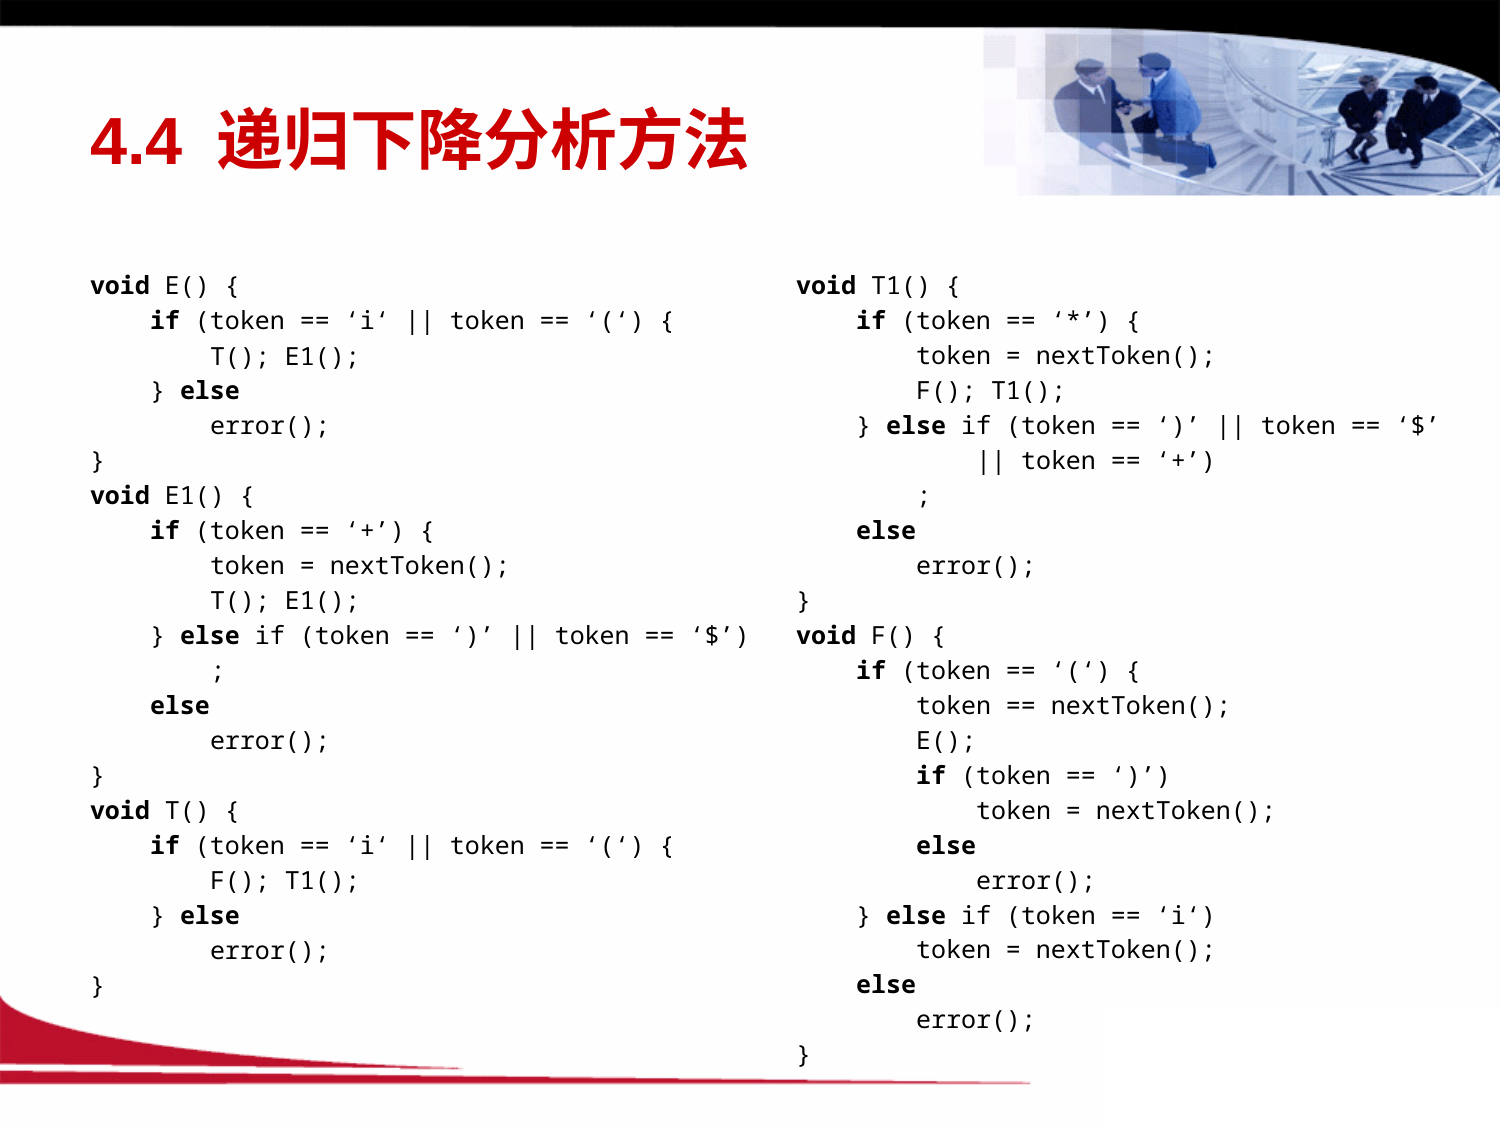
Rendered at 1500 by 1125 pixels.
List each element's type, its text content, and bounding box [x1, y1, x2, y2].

picture [0, 0, 1500, 1125]
title 4.4 递归下降分析方法 [75, 75, 1013, 200]
list void E() { if (token == ‘i‘ || token == ‘(‘) { T(); E1(); } else error(); } void E1() { if (token == ‘+’) { token = nextToken(); T(); E1(); } else if (token == ‘)’ || token == ‘$’) ; else error(); } void T() { if (token == ‘i‘ || token == ‘(‘) { F(); T1(); } else error(); } [75, 262, 774, 1005]
text_box void T1() { if (token == ‘*’) { token = nextToken(); F(); T1(); } else if (token == ‘)’ || token == ‘$’ || token == ‘+’) ; else error(); } void F() { if (token == ‘(‘) { token == nextToken(); E(); if (token == ‘)’) token = nextToken(); else error(); } else if (token == ‘i‘) token = nextToken(); else error(); } [781, 262, 1480, 1005]
